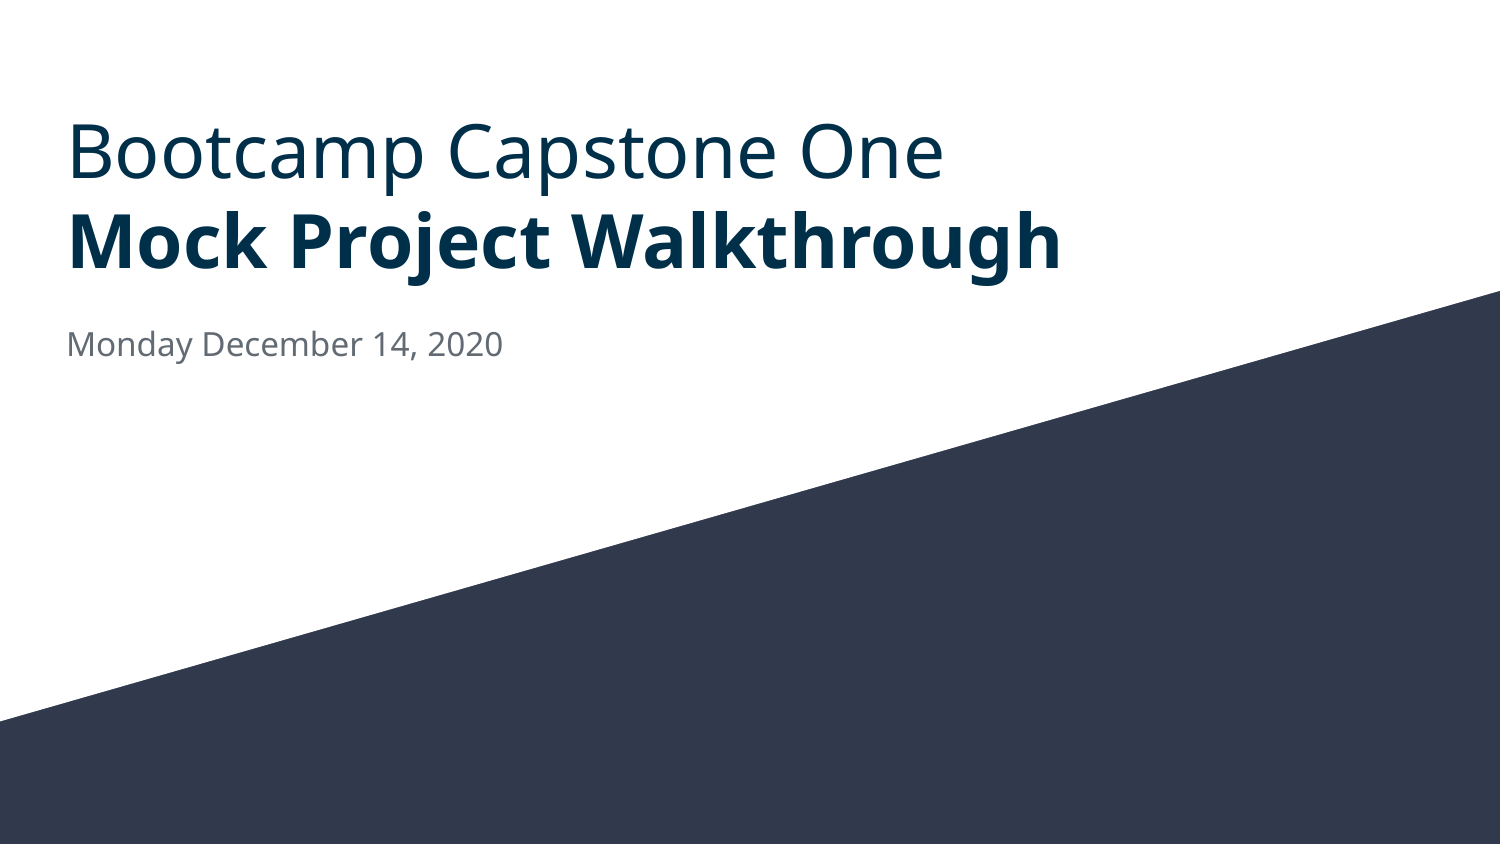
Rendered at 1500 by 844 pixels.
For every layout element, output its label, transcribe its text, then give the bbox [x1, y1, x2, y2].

subtitle Monday December 14, 2020 [51, 308, 748, 430]
title Bootcamp Capstone One Mock Project Walkthrough [51, 88, 1449, 299]
